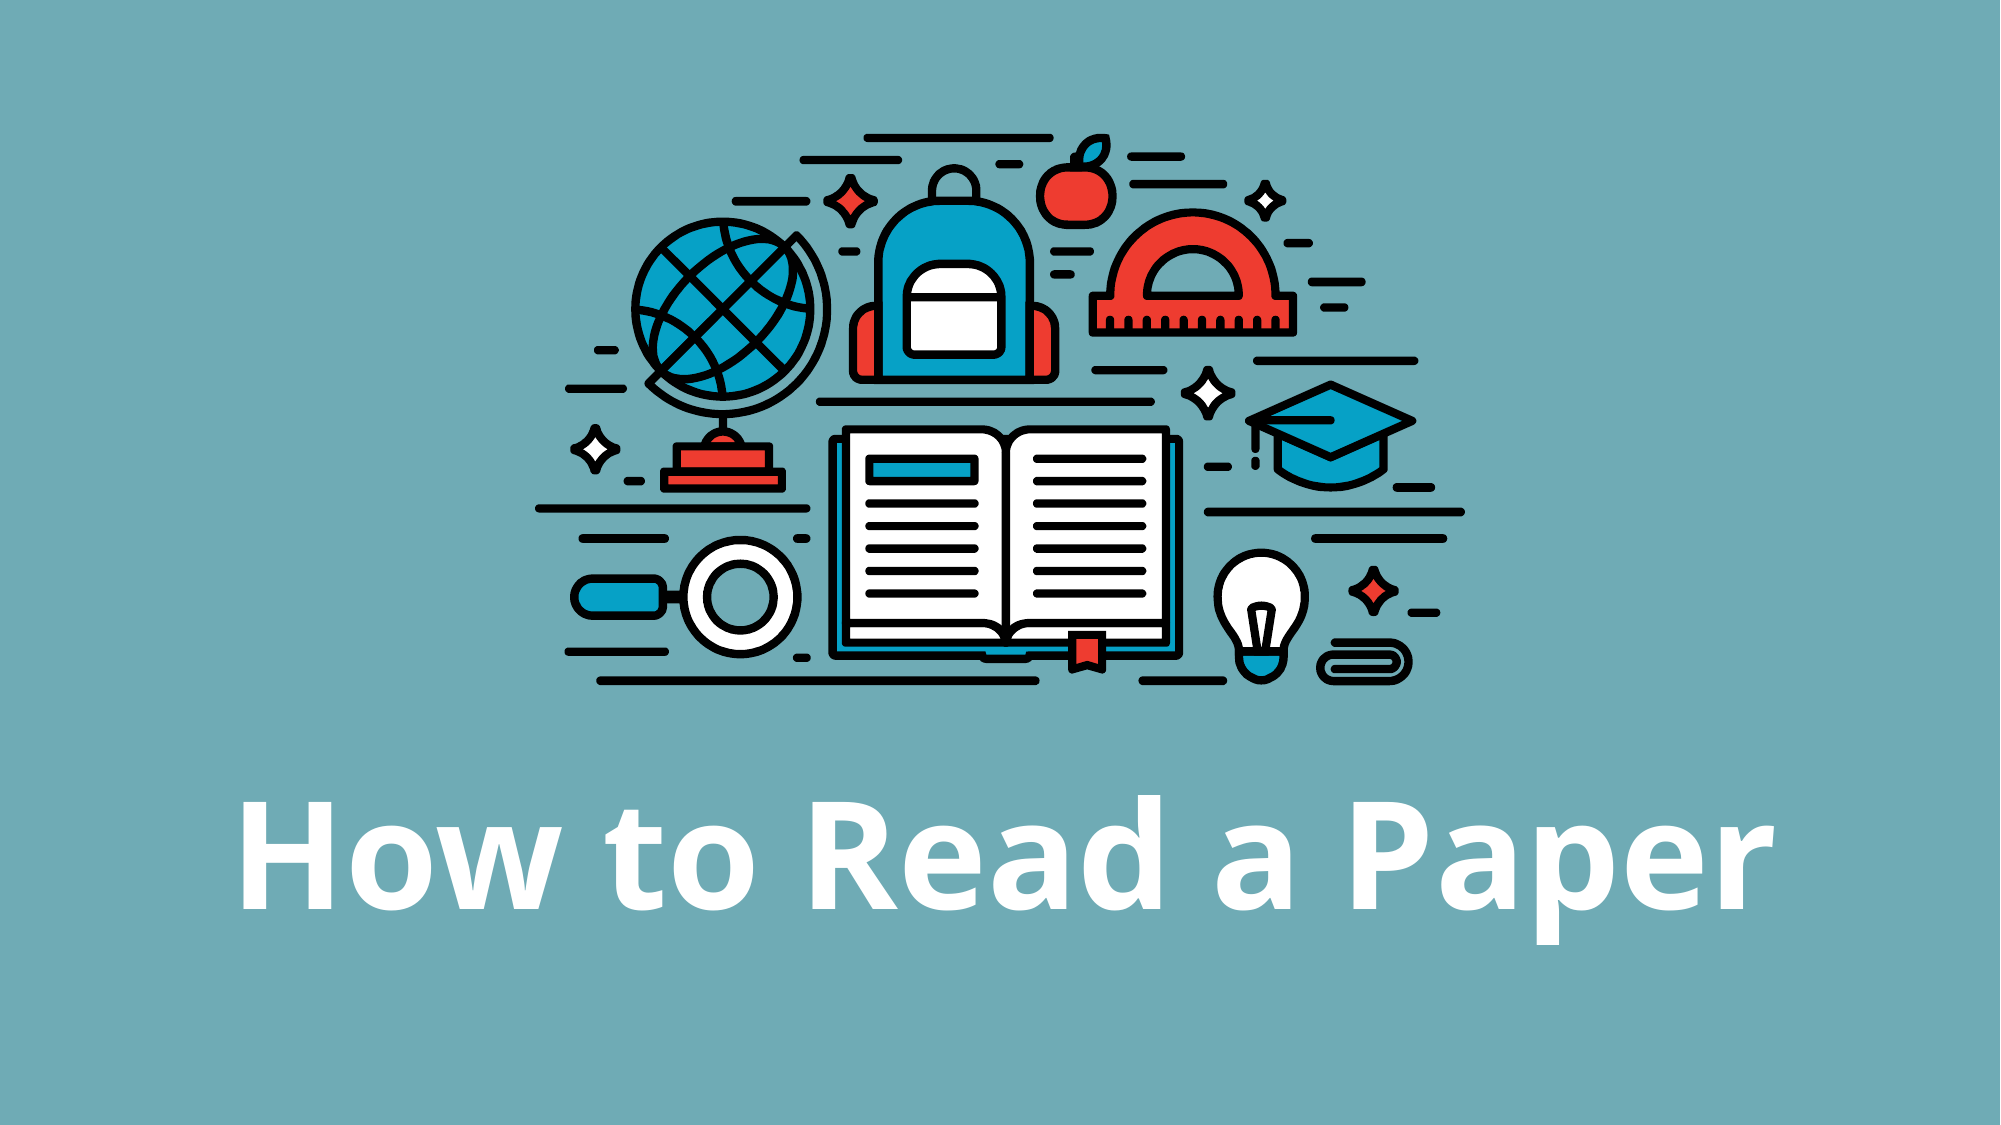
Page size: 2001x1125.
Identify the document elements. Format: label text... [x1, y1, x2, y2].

list How to Read a Paper [4, 810, 2000, 1125]
